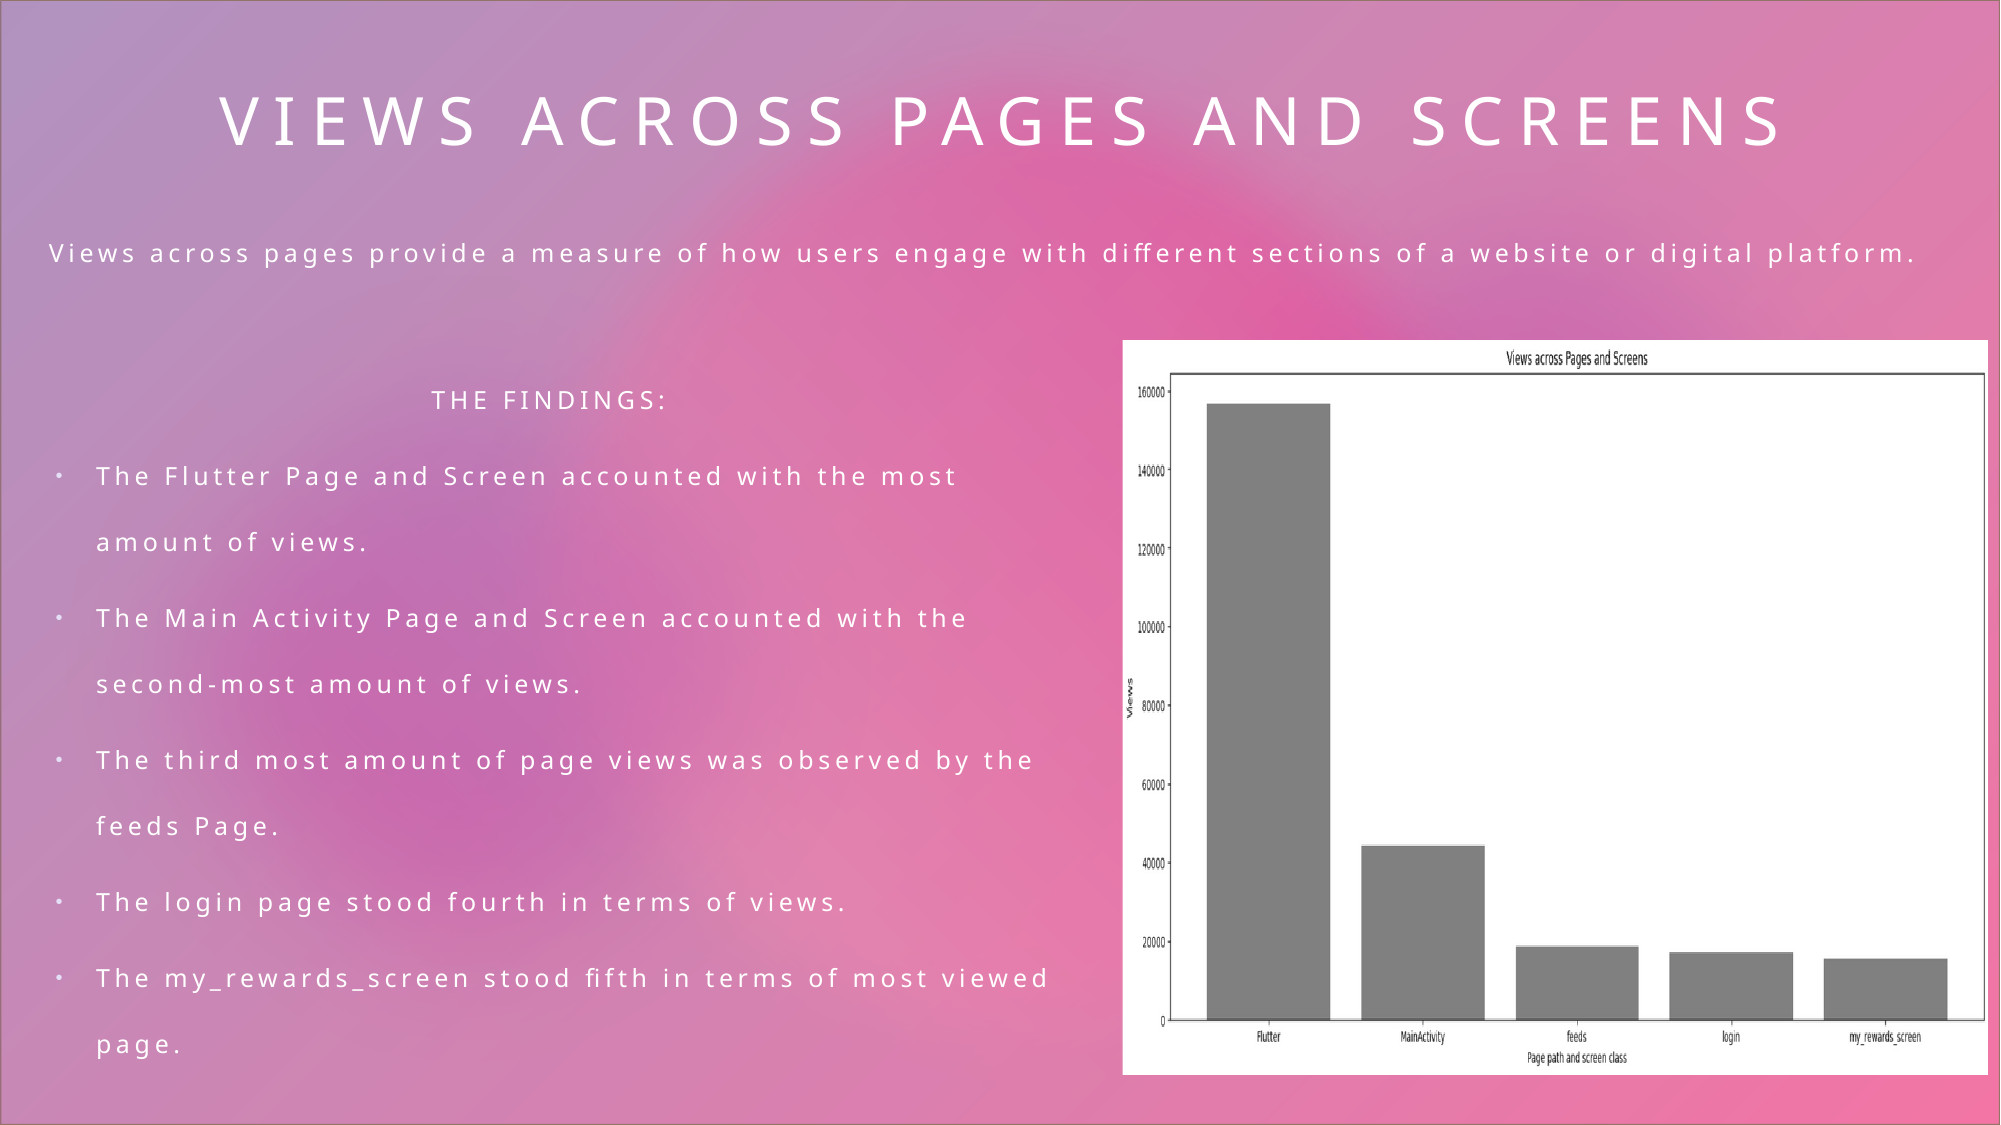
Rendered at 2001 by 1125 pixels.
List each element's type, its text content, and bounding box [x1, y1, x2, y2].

text_box [1122, 340, 1988, 1075]
title VIEWS ACROSS PAGES AND SCREENS [12, 19, 1988, 167]
list Views across pages provide a measure of how users engage with different sections of a website or digital platform. [12, 193, 1955, 341]
text_box THE FINDINGS: The Flutter Page and Screen accounted with the most amount of views. The Main Activity Page and Screen accounted with the second-most amount of views. The third most amount of page views was observed by the feeds Page. The login page stood fourth in terms of views. The my_rewards_screen stood fifth in terms of most viewed page. [0, 340, 1097, 1106]
